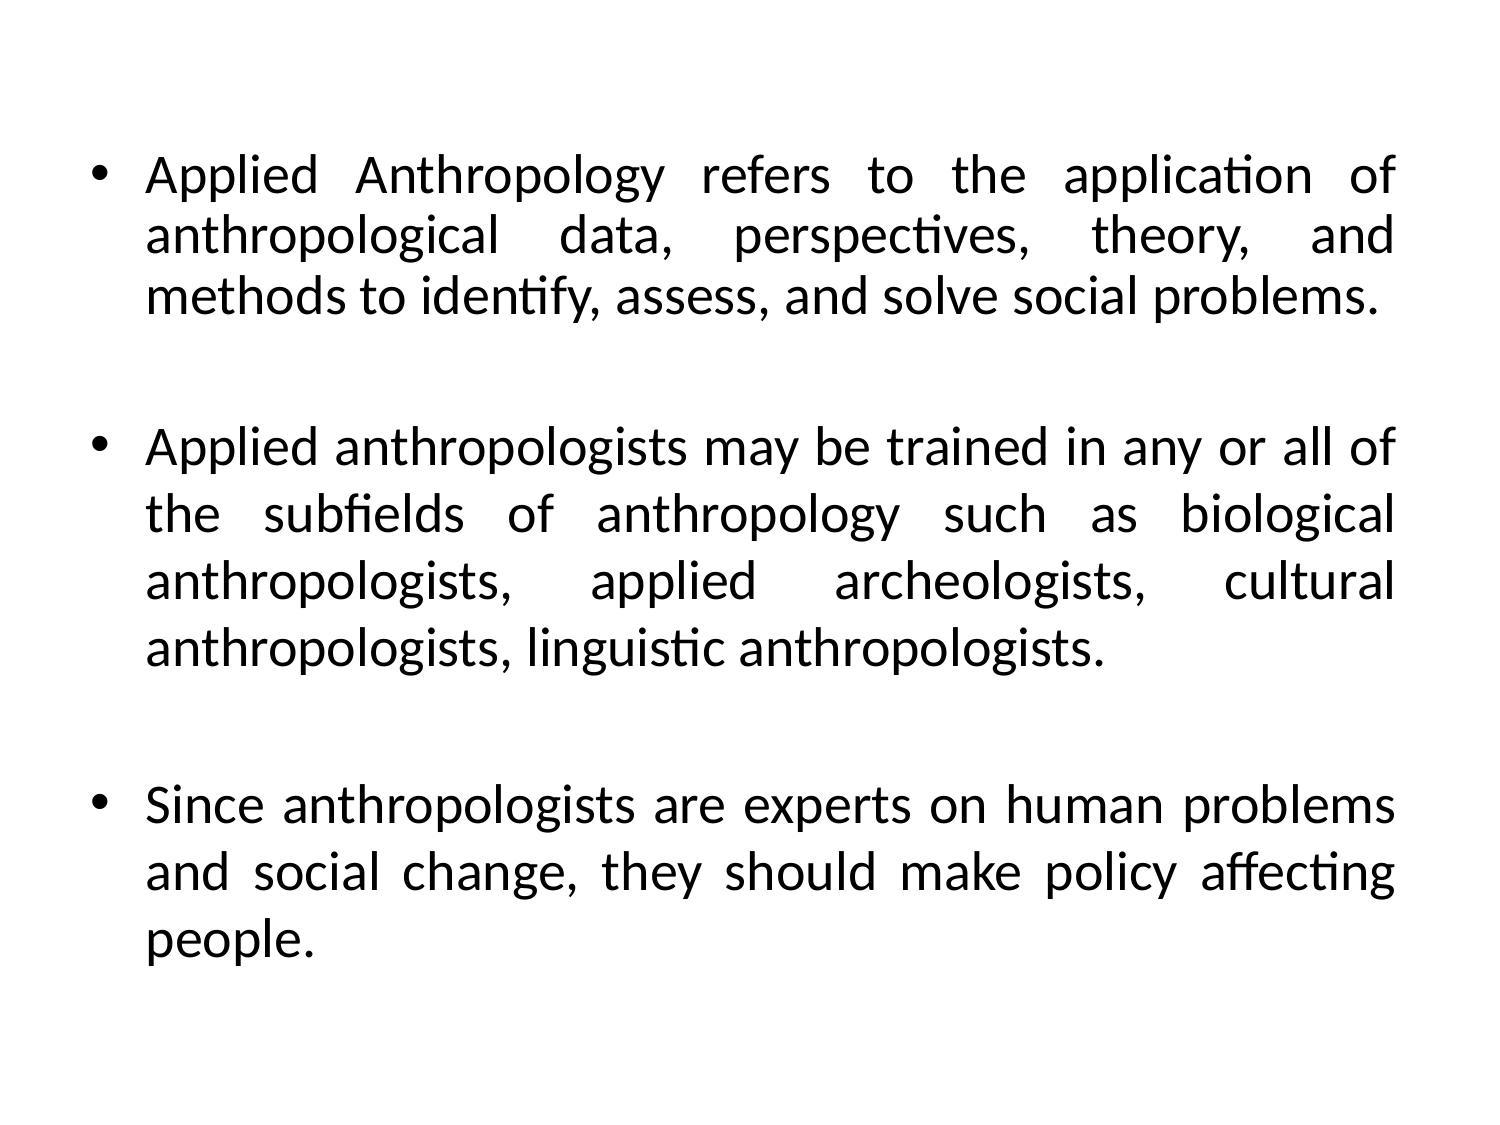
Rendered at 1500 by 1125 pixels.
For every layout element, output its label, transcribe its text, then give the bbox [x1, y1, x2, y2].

list Applied Anthropology refers to the application of anthropological data, perspectives, theory, and methods to identify, assess, and solve social problems. Applied anthropologists may be trained in any or all of the subfields of anthropology such as biological anthropologists, applied archeologists, cultural anthropologists, linguistic anthropologists. Since anthropologists are experts on human problems and social change, they should make policy affecting people. [75, 137, 1413, 1005]
